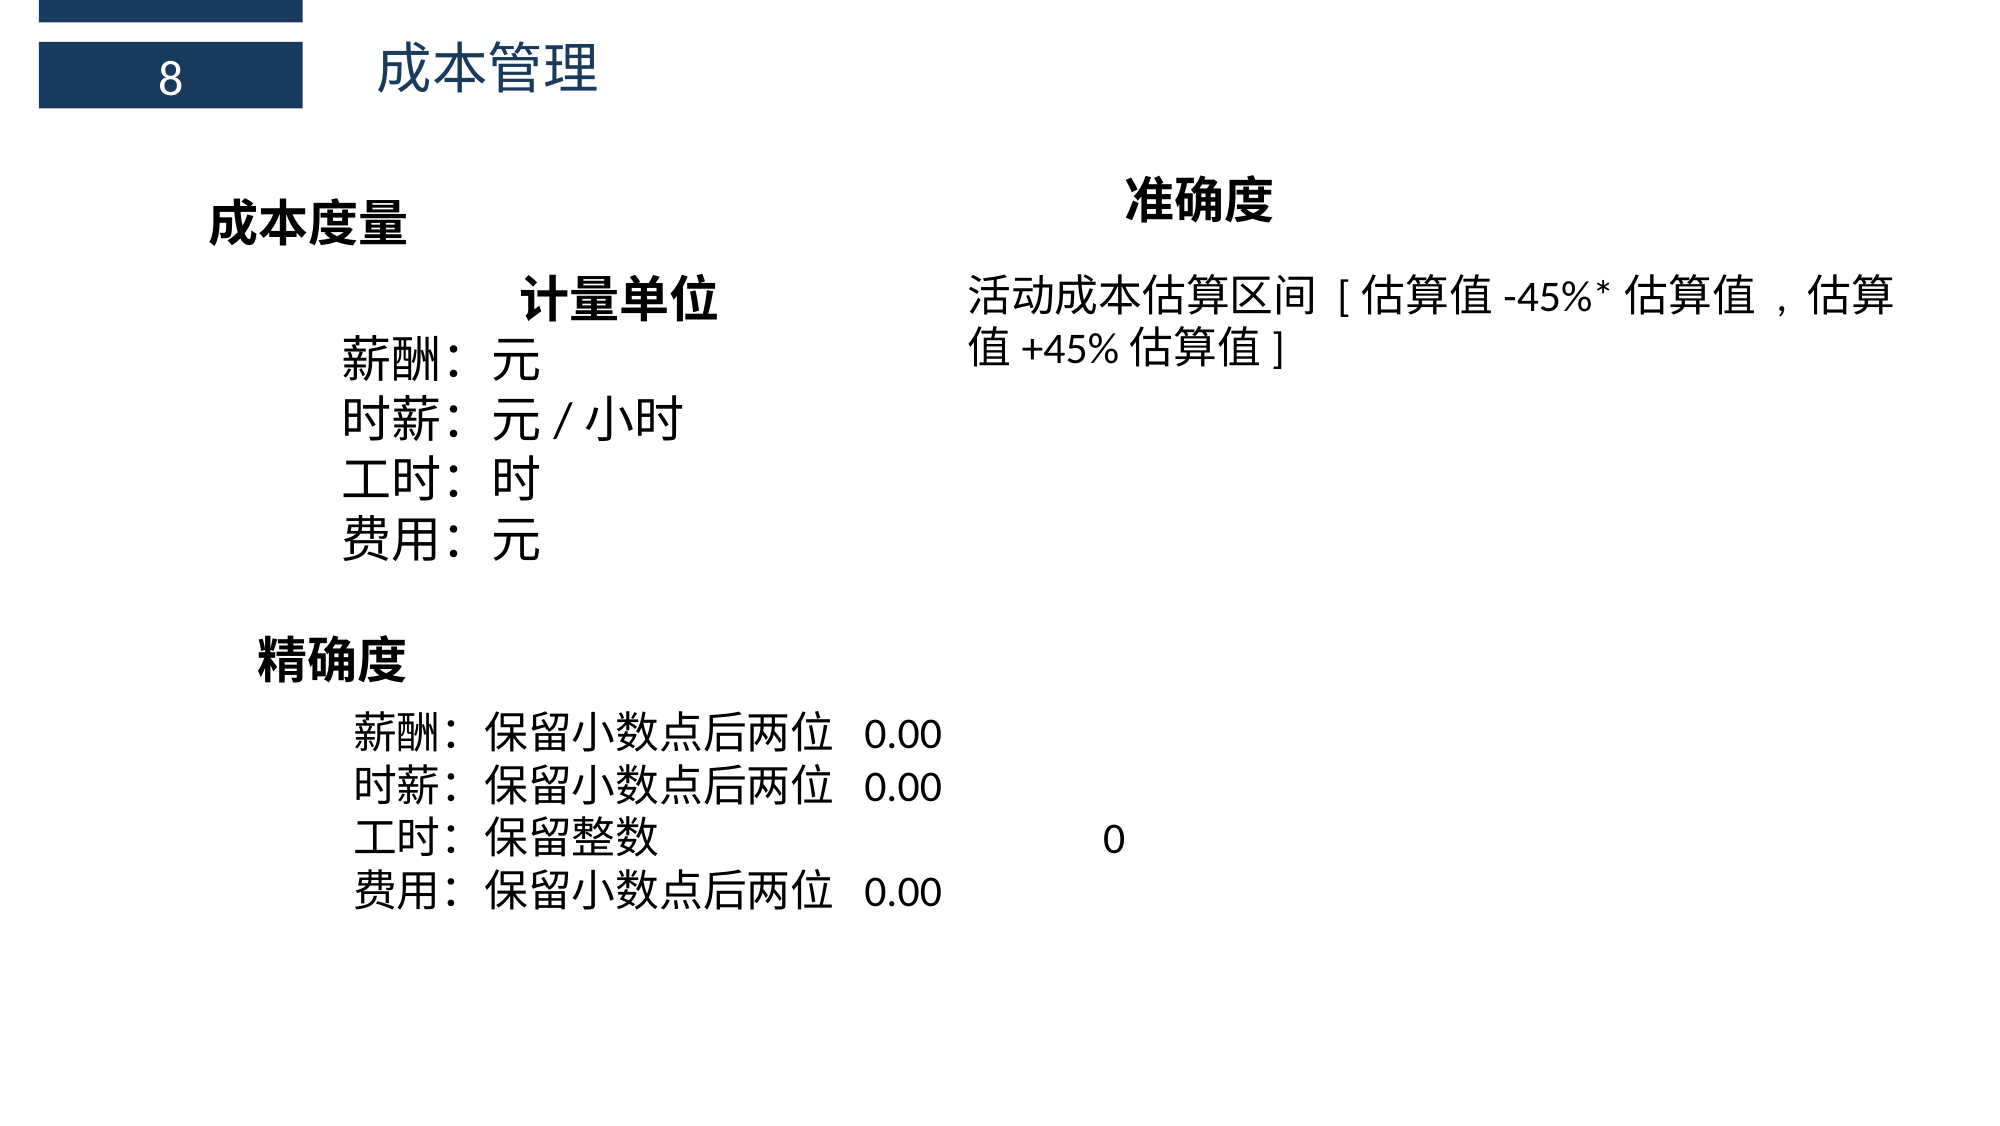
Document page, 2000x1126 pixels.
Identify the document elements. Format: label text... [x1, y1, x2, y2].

text_box 精确度 [64, 621, 423, 697]
text_box 8 [37, 40, 305, 111]
text_box 薪酬：保留小数点后两位 0.00 时薪：保留小数点后两位 0.00 工时：保留整数 0 费用：保留小数点后两位 0.00 [338, 697, 1338, 923]
text_box 准确度 [931, 160, 1290, 236]
text_box 计量单位 薪酬：元 时薪：元/小时 工时：时 费用：元 [326, 260, 1327, 576]
text_box 成本度量 [104, 184, 424, 260]
text_box [37, 0, 305, 24]
text_box 成本管理 [361, 26, 1355, 108]
text_box 活动成本估算区间 [估算值-45%*估算值 , 估算值+45%估算值] [952, 260, 1953, 381]
